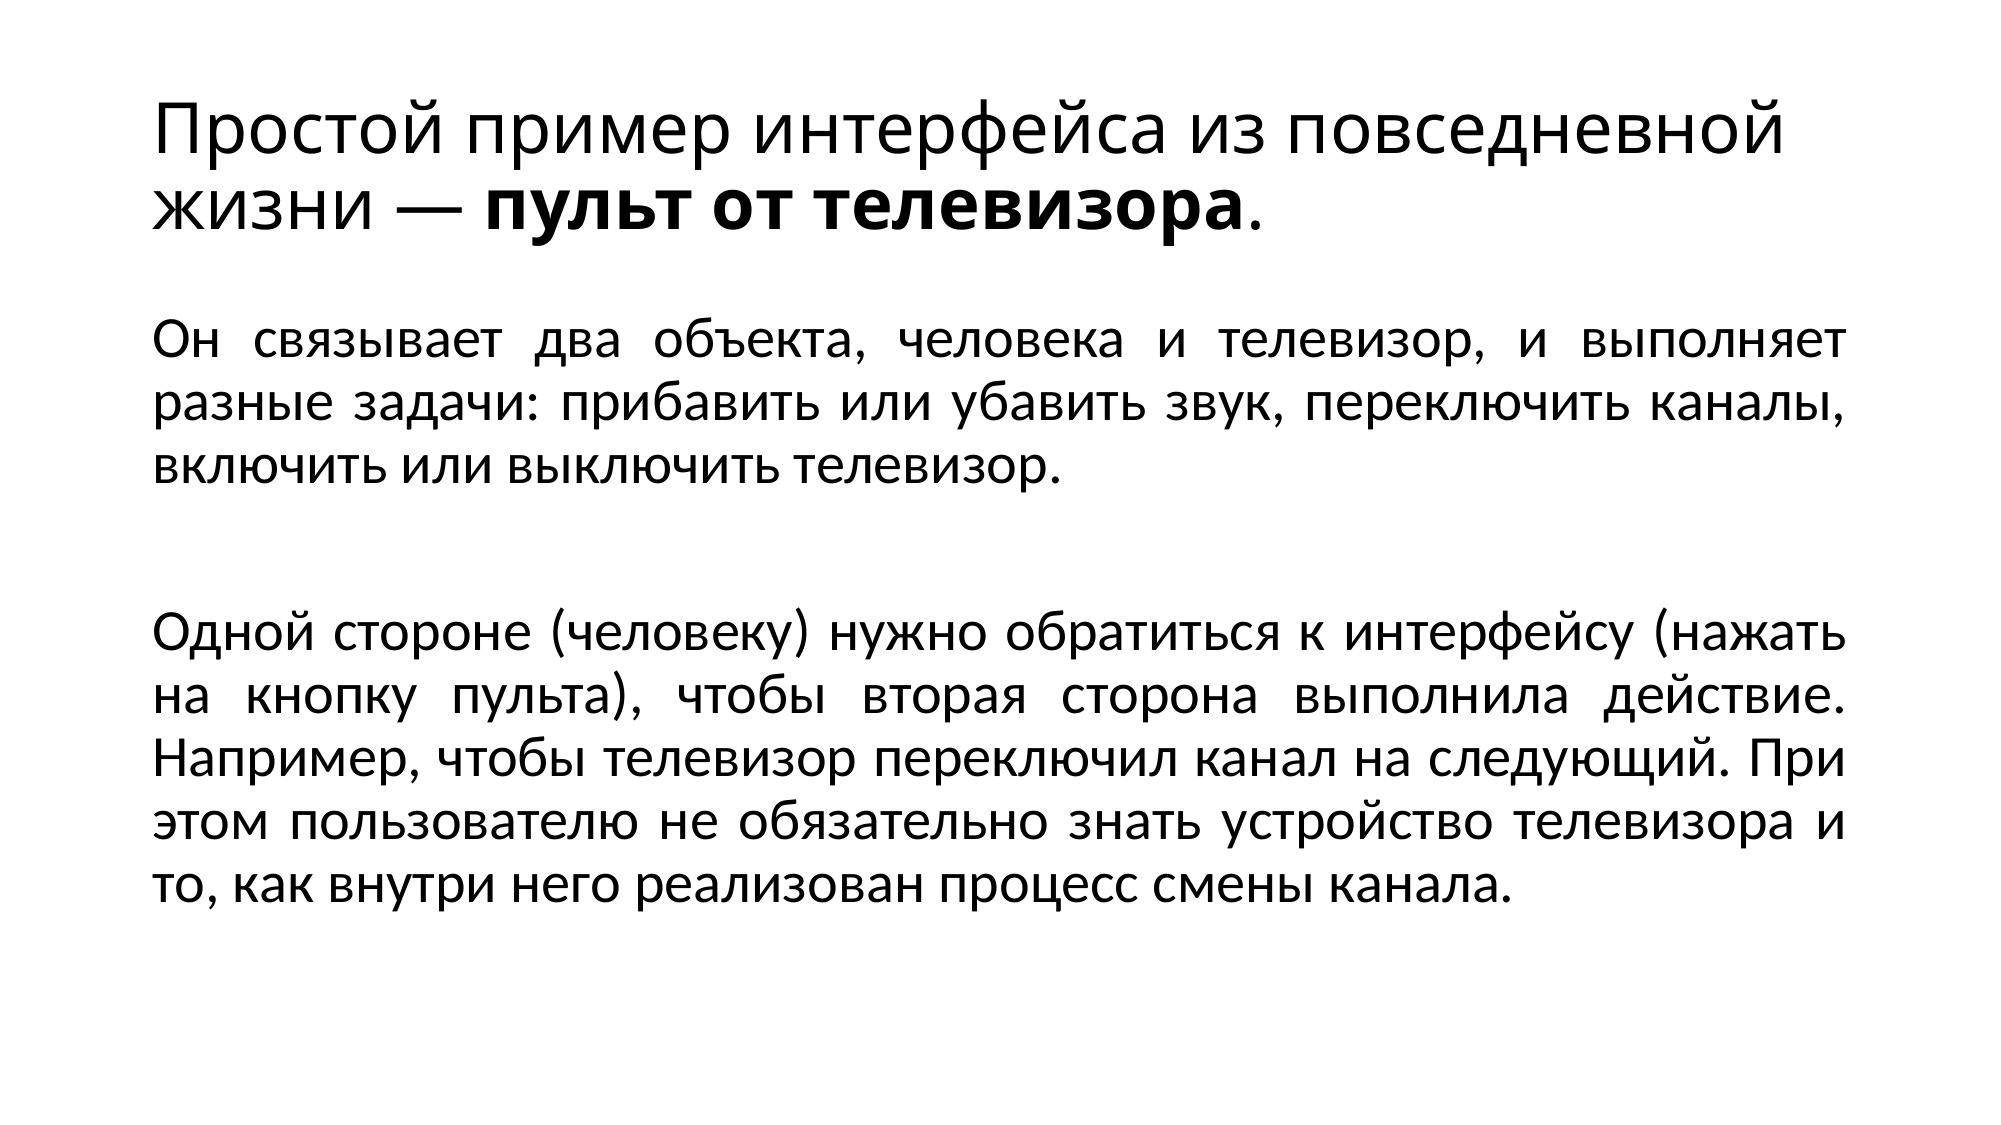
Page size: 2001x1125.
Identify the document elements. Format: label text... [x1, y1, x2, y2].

title Простой пример интерфейса из повседневной жизни — пульт от телевизора. [137, 59, 1863, 278]
list Он связывает два объекта, человека и телевизор, и выполняет разные задачи: прибавить или убавить звук, переключить каналы, включить или выключить телевизор. Одной стороне (человеку) нужно обратиться к интерфейсу (нажать на кнопку пульта), чтобы вторая сторона выполнила действие. Например, чтобы телевизор переключил канал на следующий. При этом пользователю не обязательно знать устройство телевизора и то, как внутри него реализован процесс смены канала. [137, 299, 1863, 1014]
